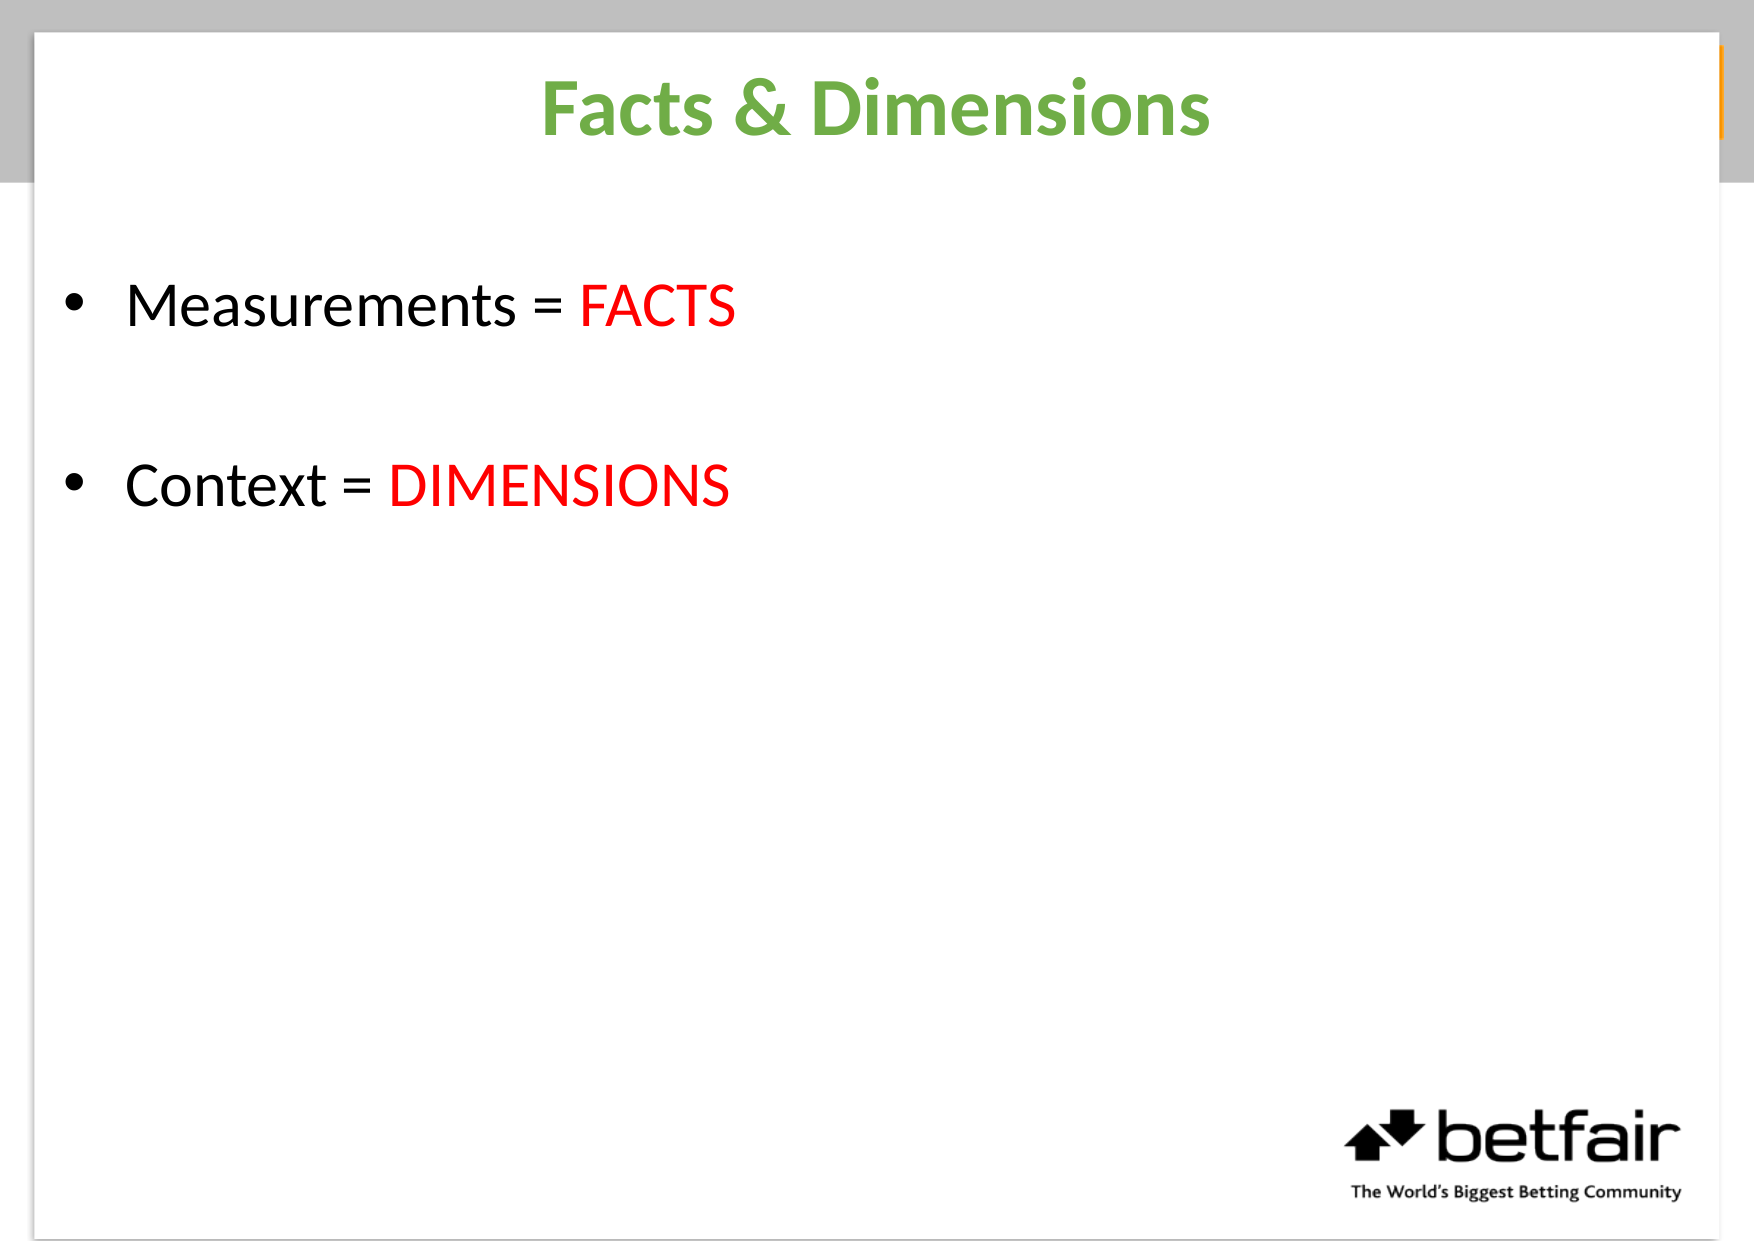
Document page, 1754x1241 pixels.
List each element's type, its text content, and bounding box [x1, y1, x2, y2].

title Facts & Dimensions [48, 45, 1706, 144]
list Measurements = FACTS Context = DIMENSIONS [48, 165, 1706, 1074]
picture [1305, 1073, 1720, 1239]
picture [1720, 45, 1724, 140]
